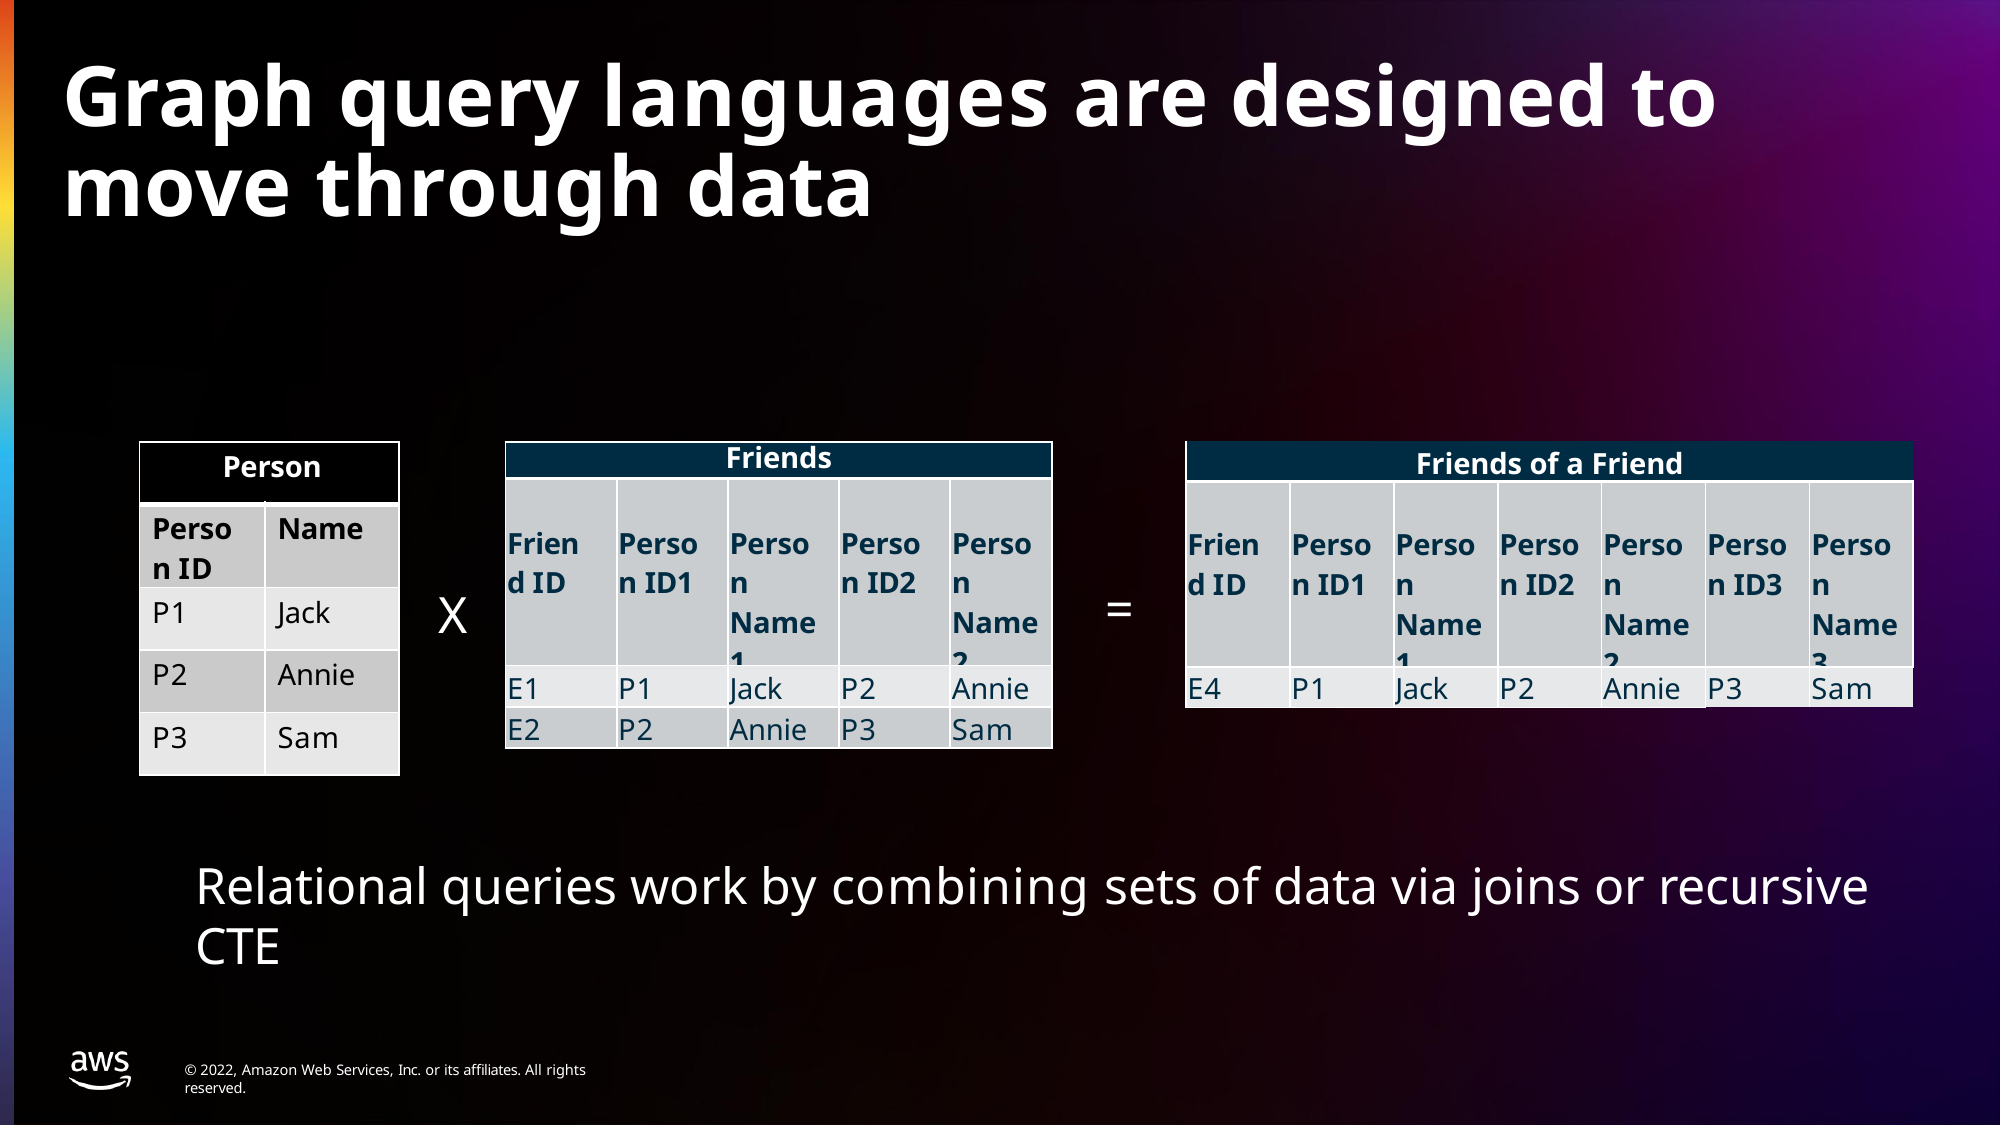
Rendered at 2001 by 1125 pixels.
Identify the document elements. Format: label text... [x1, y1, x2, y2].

text_box = [1103, 575, 1137, 638]
table_cell Person ID1 [1291, 483, 1393, 666]
table_cell P2 [618, 708, 727, 747]
text_box X [436, 581, 471, 644]
table_cell P2 [1499, 668, 1601, 707]
table_header Friends of a Friend [1187, 441, 1913, 480]
table_cell Person ID2 [840, 480, 949, 665]
table_cell Annie [729, 708, 838, 747]
table_cell Person ID3 [1706, 483, 1809, 666]
table_cell Jack [1395, 668, 1497, 707]
table_cell Person Name1 [1395, 483, 1497, 666]
table_cell Annie [266, 651, 398, 712]
table_cell Jack [729, 666, 838, 706]
table_cell P3 [840, 708, 949, 747]
picture [0, 0, 2000, 1125]
table_cell Sam [266, 713, 398, 774]
table_cell Person Name3 [1810, 483, 1912, 666]
table_cell P1 [1291, 668, 1393, 707]
text_box Relational queries work by combining sets of data via joins or recursive CTE [193, 852, 1899, 975]
table_cell E1 [506, 666, 616, 706]
table_cell Jack [266, 588, 398, 649]
table_cell P1 [140, 588, 264, 649]
table_cell Person ID1 [618, 480, 727, 665]
table_cell P1 [618, 666, 727, 706]
table_cell E2 [506, 708, 616, 747]
table_cell E4 [1187, 668, 1289, 707]
table_cell Sam [1810, 668, 1913, 707]
table_cell P3 [1706, 668, 1809, 707]
table_cell Friend ID [1187, 483, 1289, 666]
title Graph query languages are designed to move through data [60, 39, 1839, 241]
table_cell Person Name2 [951, 480, 1051, 665]
table_cell Person Name1 [729, 480, 838, 665]
table_cell Name [266, 507, 398, 587]
footer © 2022, Amazon Web Services, Inc. or its affiliates. All rights reserved. [182, 1059, 649, 1125]
table_header Person [140, 443, 398, 502]
table_header Friends [506, 443, 1051, 477]
table_cell Annie [951, 666, 1051, 706]
table_cell Sam [951, 708, 1051, 747]
table_cell Person Name2 [1602, 483, 1705, 666]
table_cell P2 [840, 666, 949, 706]
table_cell Person ID [140, 507, 264, 587]
table_cell Person ID2 [1499, 483, 1601, 666]
table_cell Annie [1602, 668, 1705, 707]
table_cell P3 [140, 713, 264, 774]
table_cell P2 [140, 651, 264, 712]
table_cell Friend ID [506, 480, 616, 665]
